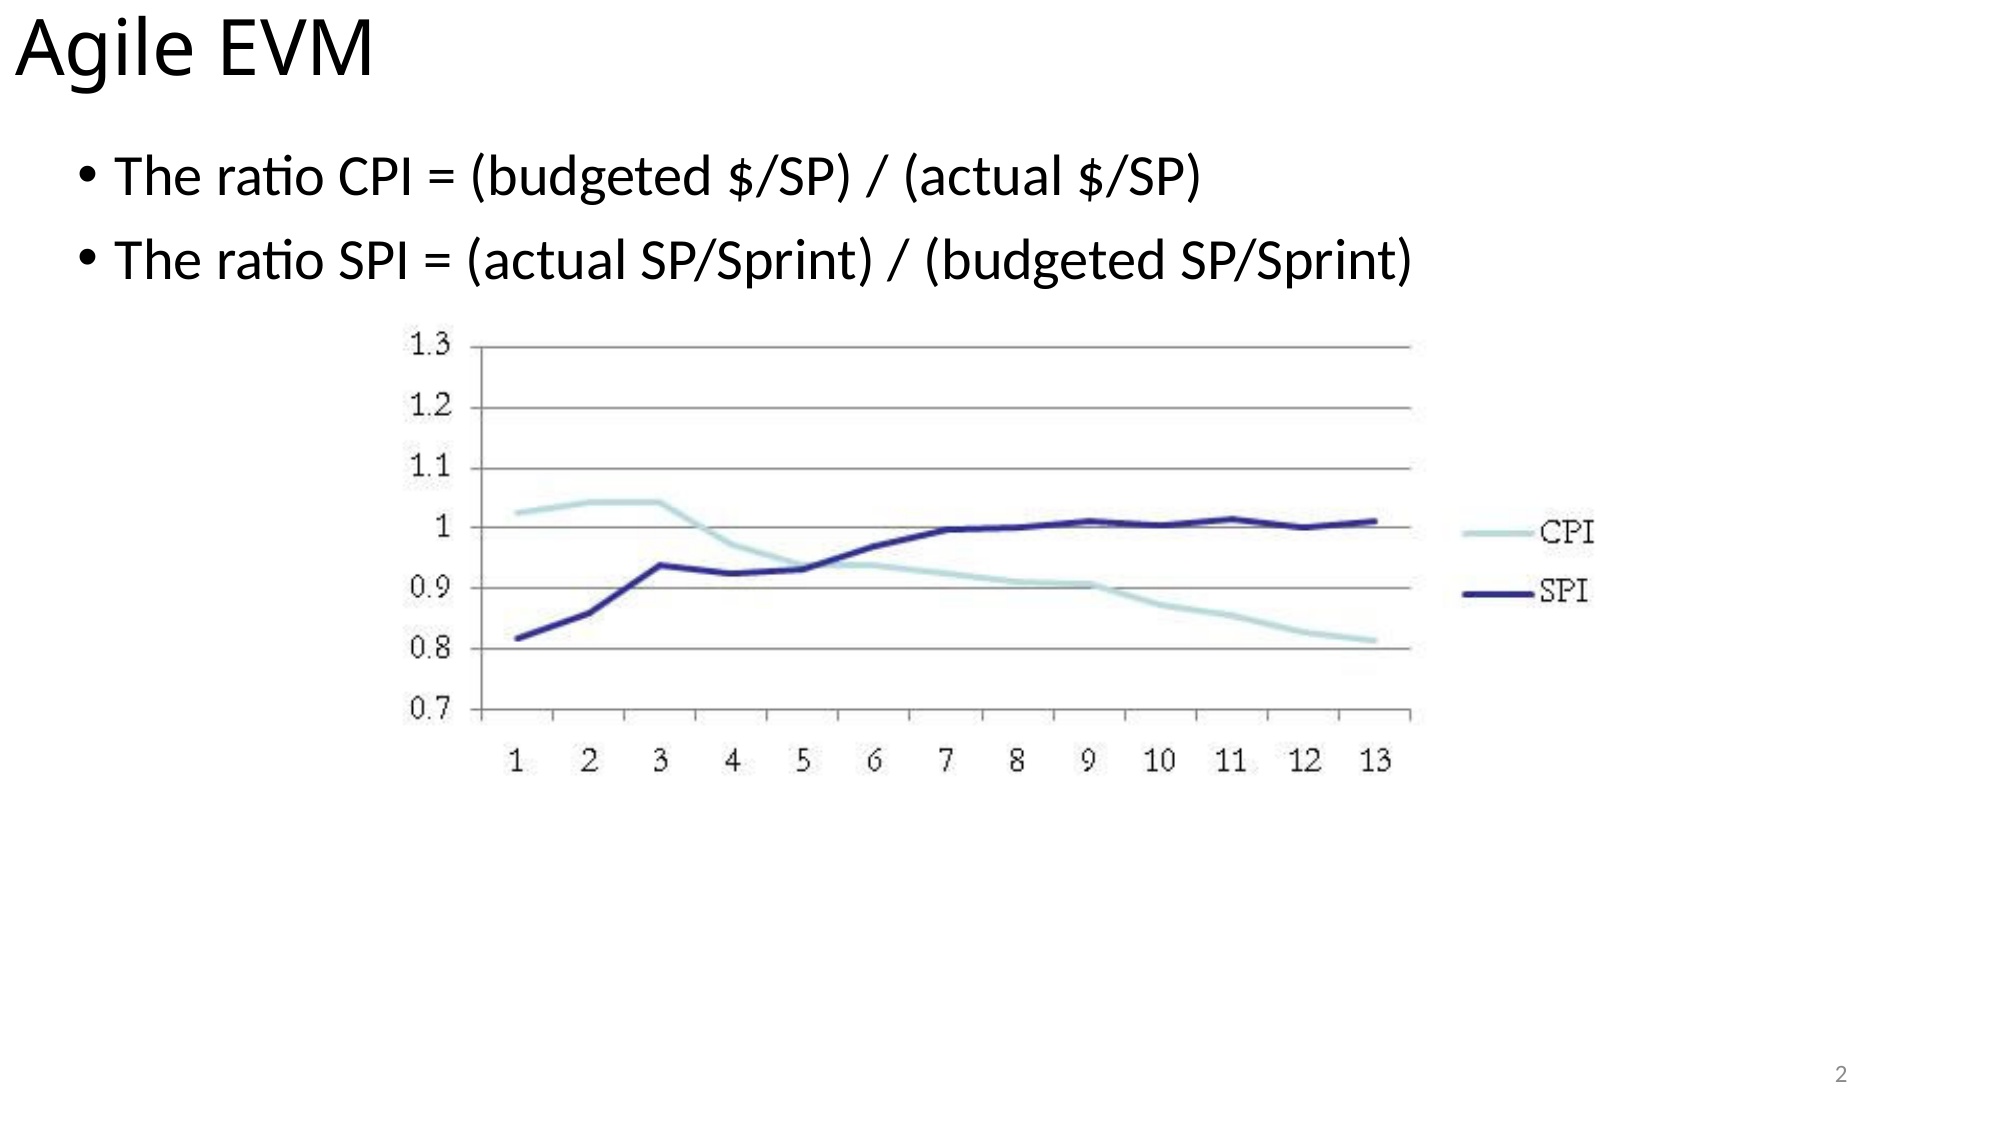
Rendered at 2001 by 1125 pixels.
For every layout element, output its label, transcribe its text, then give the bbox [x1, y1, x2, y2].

picture [370, 307, 1630, 818]
list The ratio CPI = (budgeted $/SP) / (actual $/SP) The ratio SPI = (actual SP/Sprint) / (budgeted SP/Sprint) [62, 137, 1938, 1013]
title Agile EVM [0, 0, 2000, 100]
slide_number 2 [1412, 1042, 1863, 1103]
